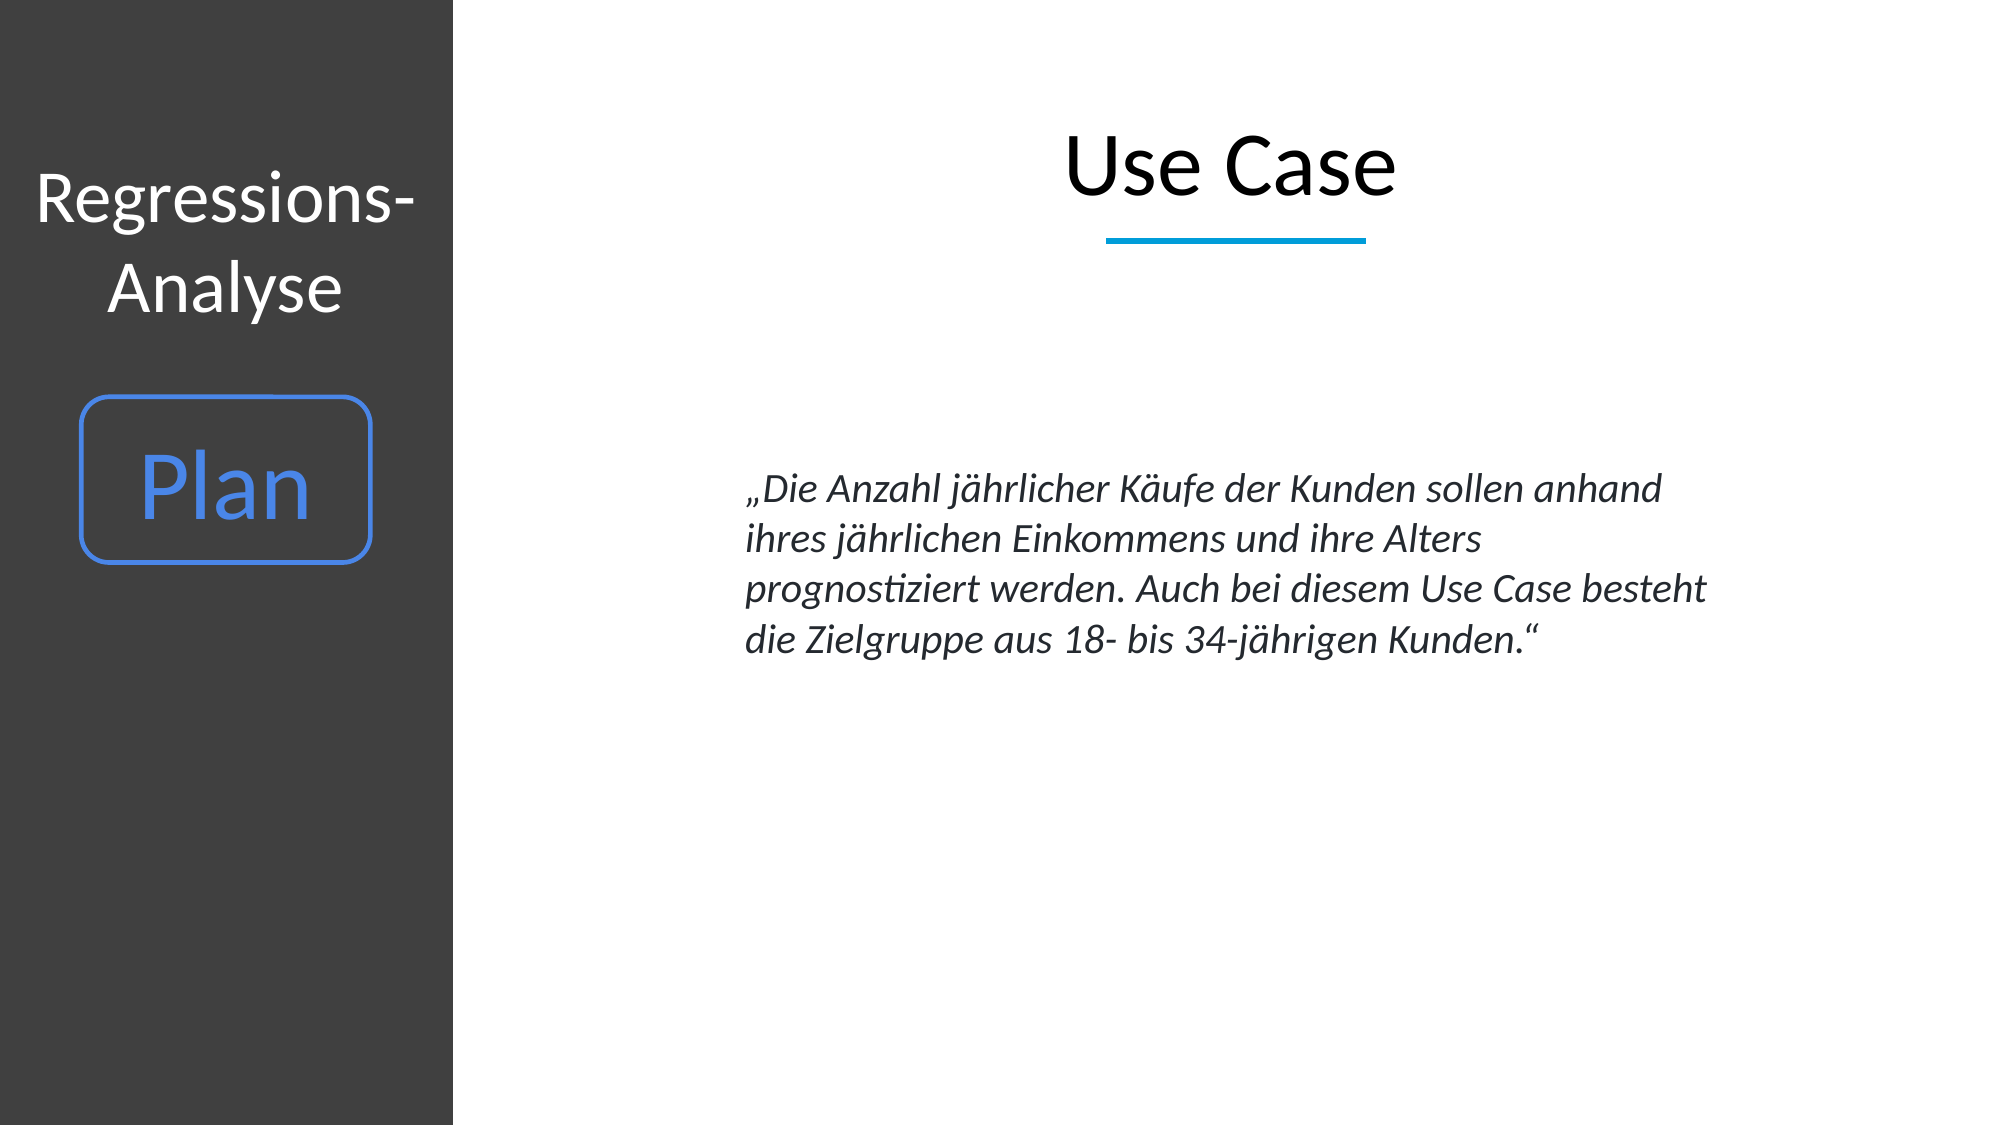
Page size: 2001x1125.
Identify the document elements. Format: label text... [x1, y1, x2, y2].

text_box Regressions-Analyse [0, 139, 452, 335]
text_box Use Case [809, 96, 1654, 221]
text_box „Die Anzahl jährlicher Käufe der Kunden sollen anhand ihres jährlichen Einkommens und ihre Alters prognostiziert werden. Auch bei diesem Use Case besteht die Zielgruppe aus 18- bis 34-jährigen Kunden.“ [730, 453, 1742, 669]
text_box Plan [80, 395, 372, 564]
text_box [0, 0, 453, 1125]
